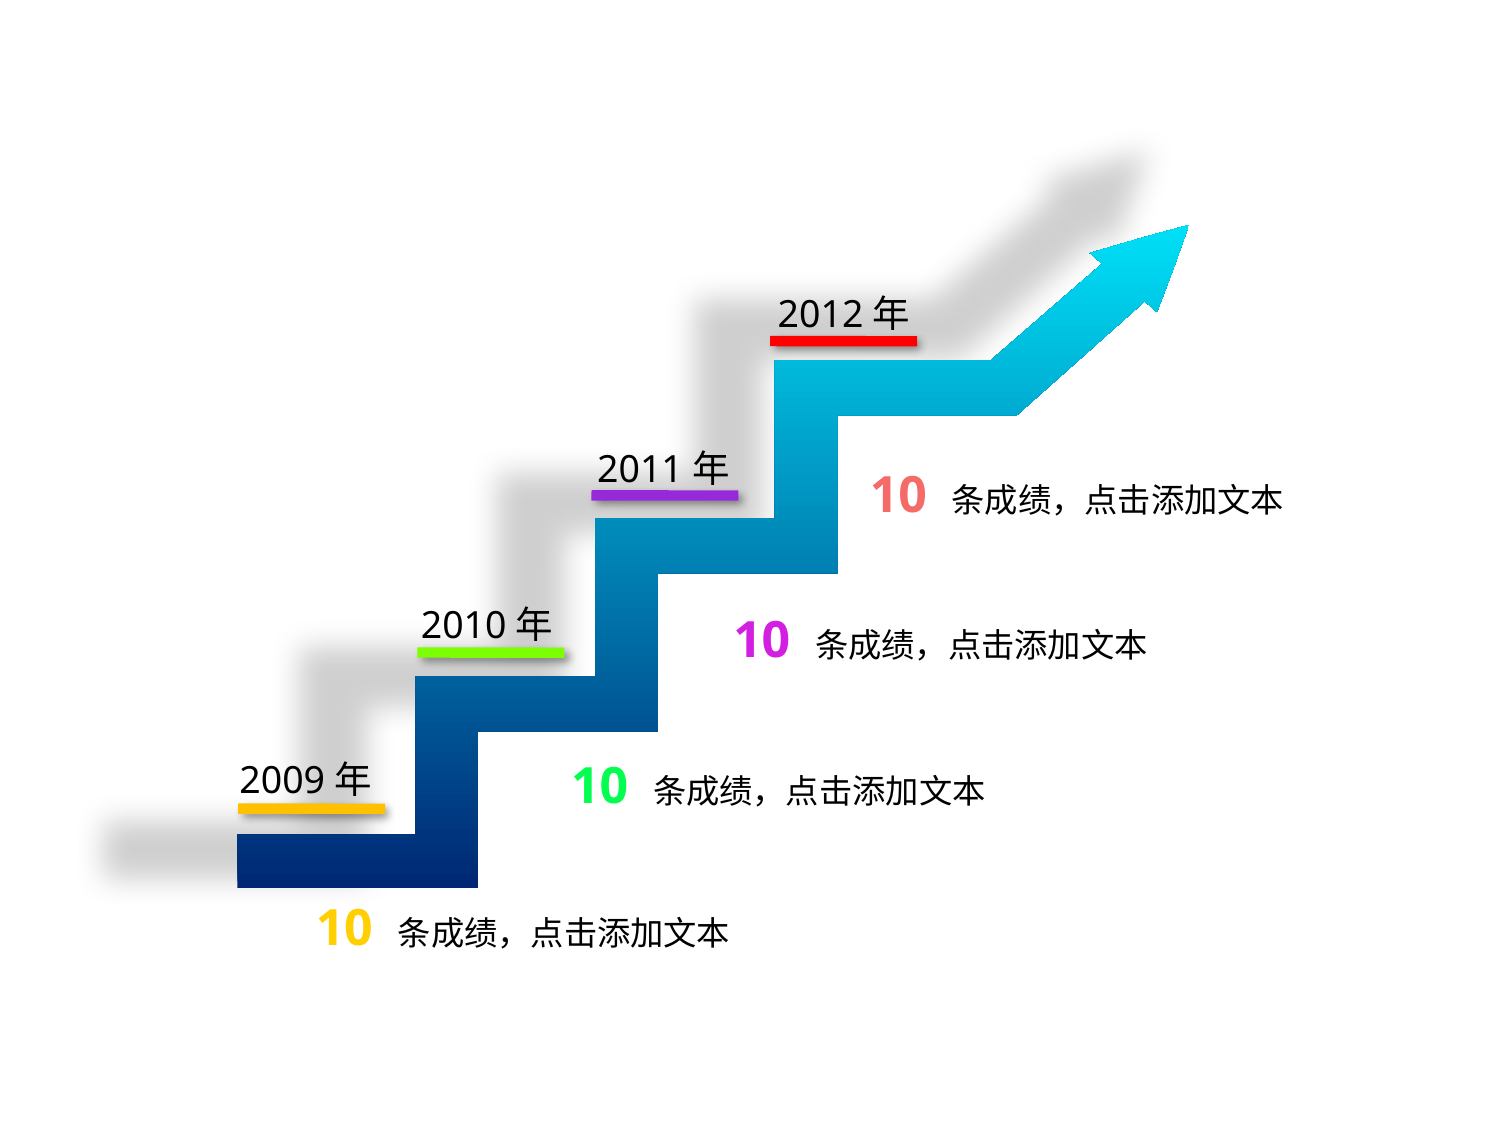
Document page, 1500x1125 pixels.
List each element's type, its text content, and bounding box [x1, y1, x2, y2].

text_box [227, 748, 386, 810]
text_box 10 条成绩，点击添加文本 [660, 600, 1228, 676]
text_box 10 条成绩，点击添加文本 [490, 746, 1066, 822]
text_box 10 条成绩，点击添加文本 [838, 455, 1316, 531]
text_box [765, 282, 923, 344]
text_box [235, 222, 1191, 888]
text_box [408, 593, 566, 655]
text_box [584, 436, 742, 499]
text_box 10 条成绩，点击添加文本 [235, 888, 811, 963]
